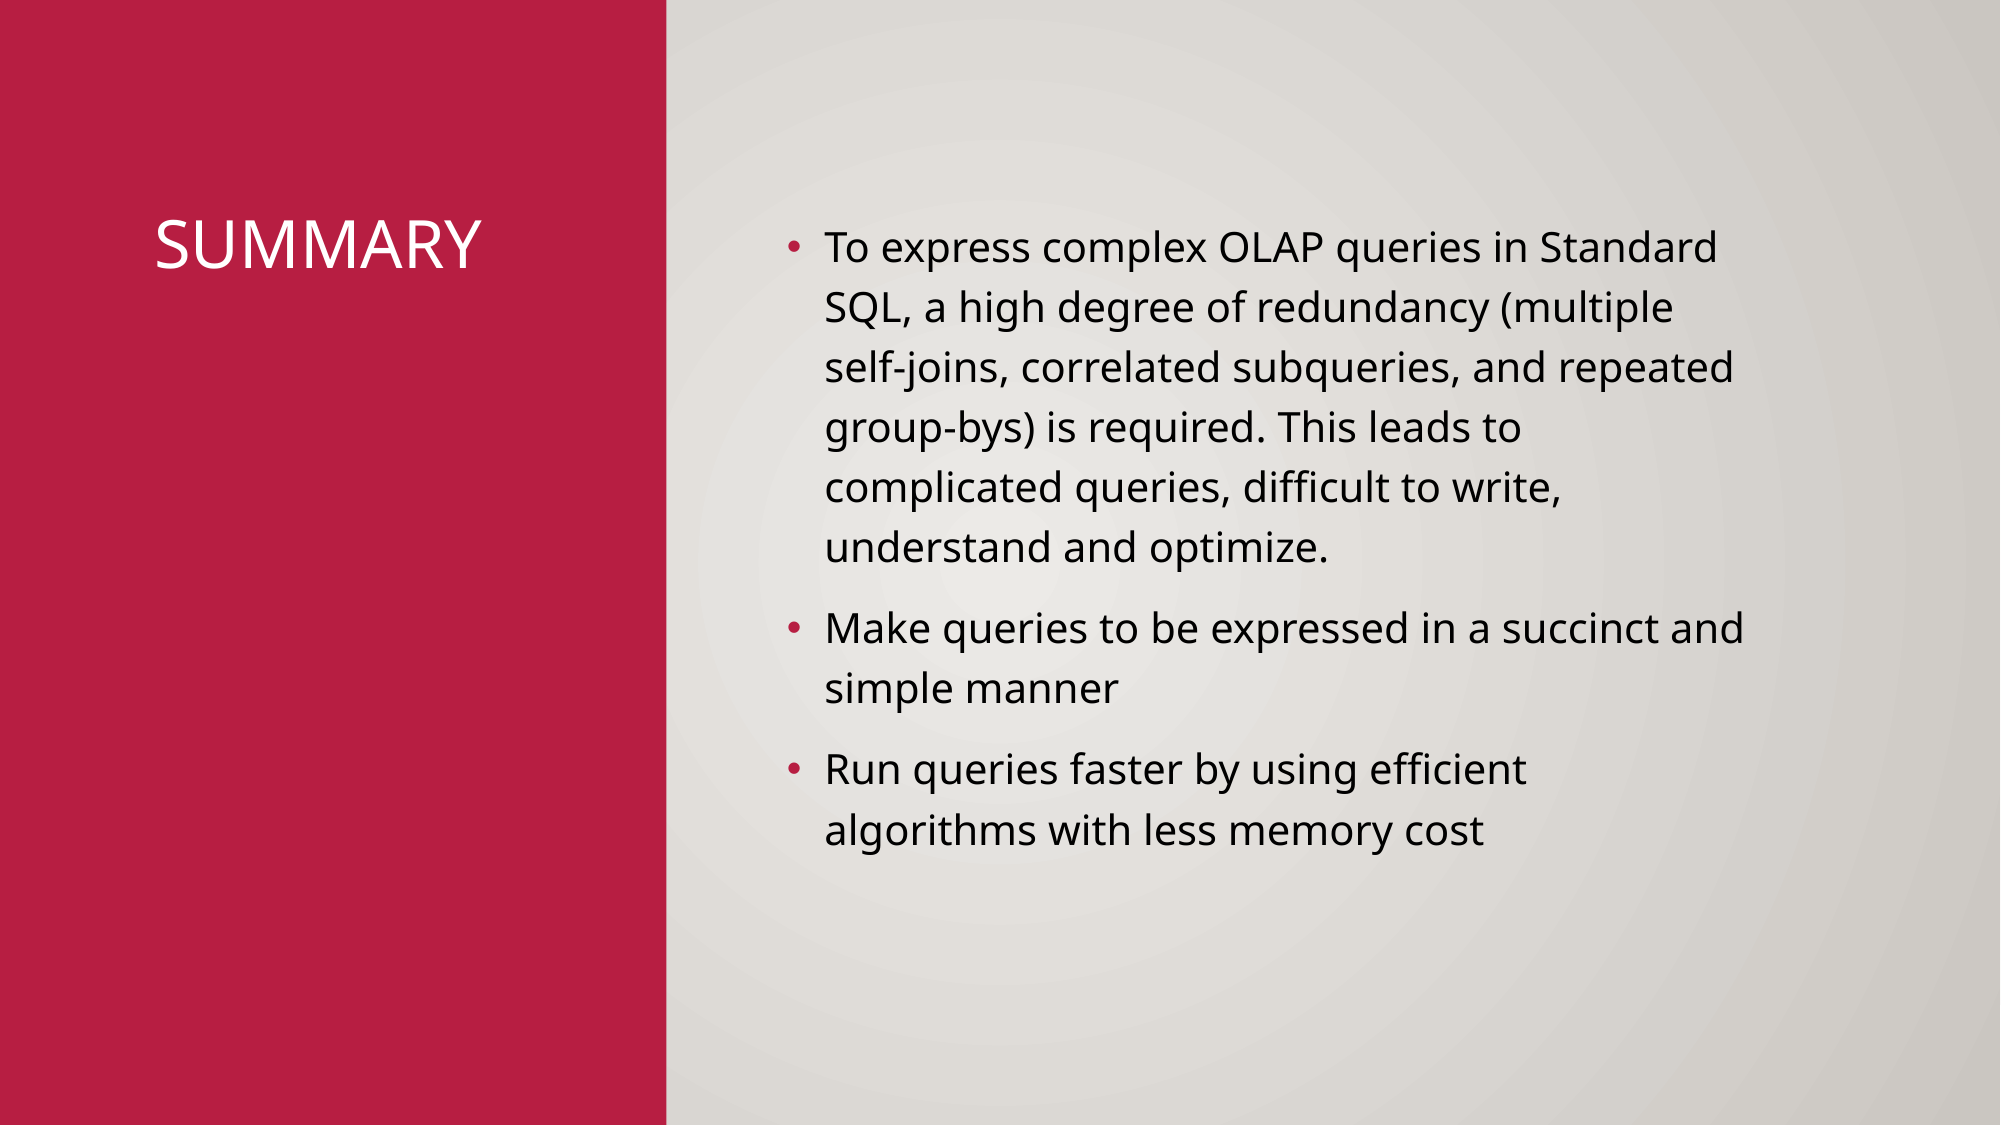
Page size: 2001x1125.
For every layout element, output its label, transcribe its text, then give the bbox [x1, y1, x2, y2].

text_box [668, 0, 2000, 1125]
title Summary [139, 203, 630, 956]
list To express complex OLAP queries in Standard SQL, a high degree of redundancy (multiple self-joins, correlated subqueries, and repeated group-bys) is required. This leads to complicated queries, difficult to write, understand and optimize. Make queries to be expressed in a succinct and simple manner Run queries faster by using efficient algorithms with less memory cost [771, 203, 1762, 1010]
text_box [0, 0, 668, 1125]
